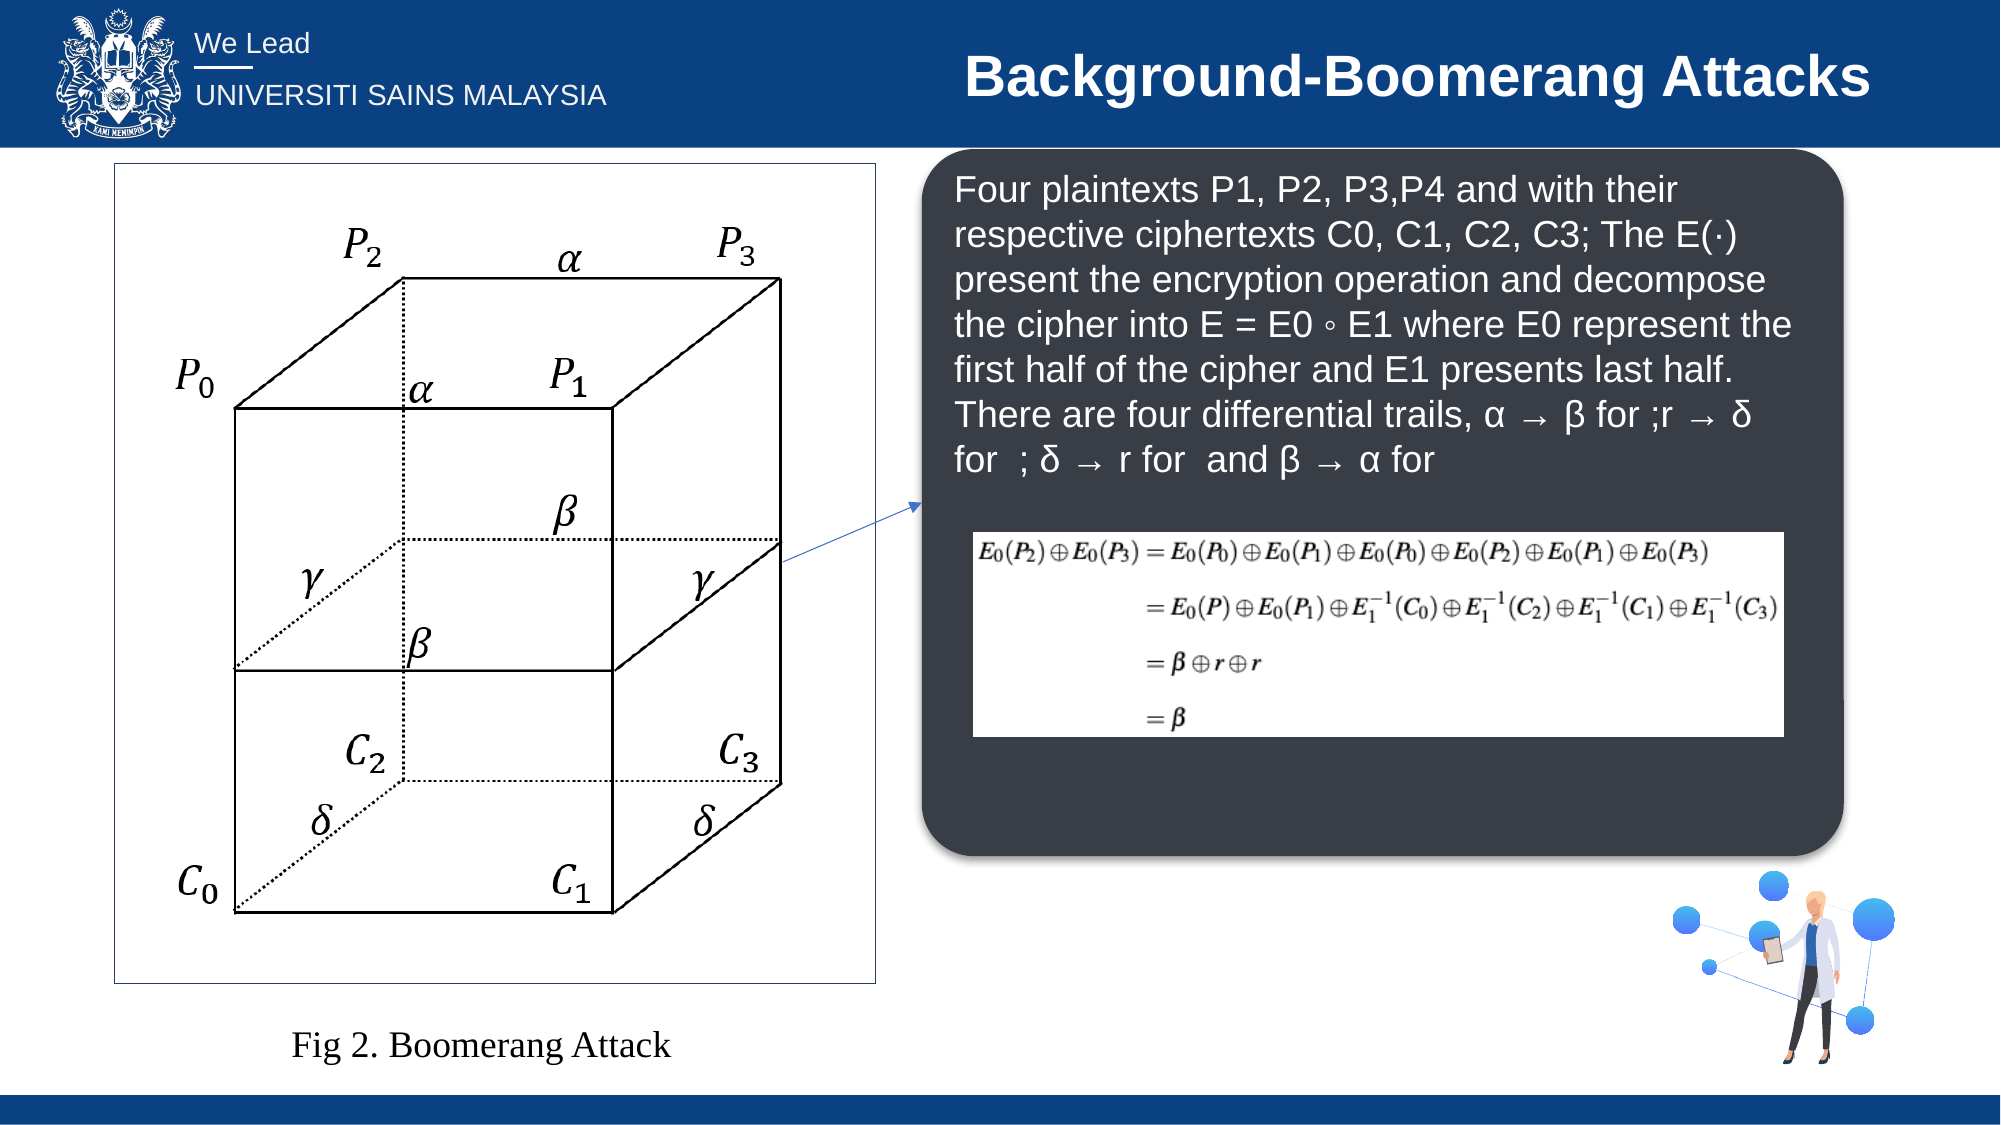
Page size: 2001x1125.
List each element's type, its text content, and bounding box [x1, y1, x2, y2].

picture [56, 8, 181, 139]
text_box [1670, 869, 1898, 1065]
picture [155, 208, 783, 916]
title Background-Boomerang Attacks [592, 37, 1904, 117]
text_box Fig 2. Boomerang Attack [245, 1012, 697, 1073]
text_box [783, 502, 922, 562]
picture [973, 532, 1784, 737]
text_box [113, 162, 877, 985]
text_box [920, 148, 1845, 858]
